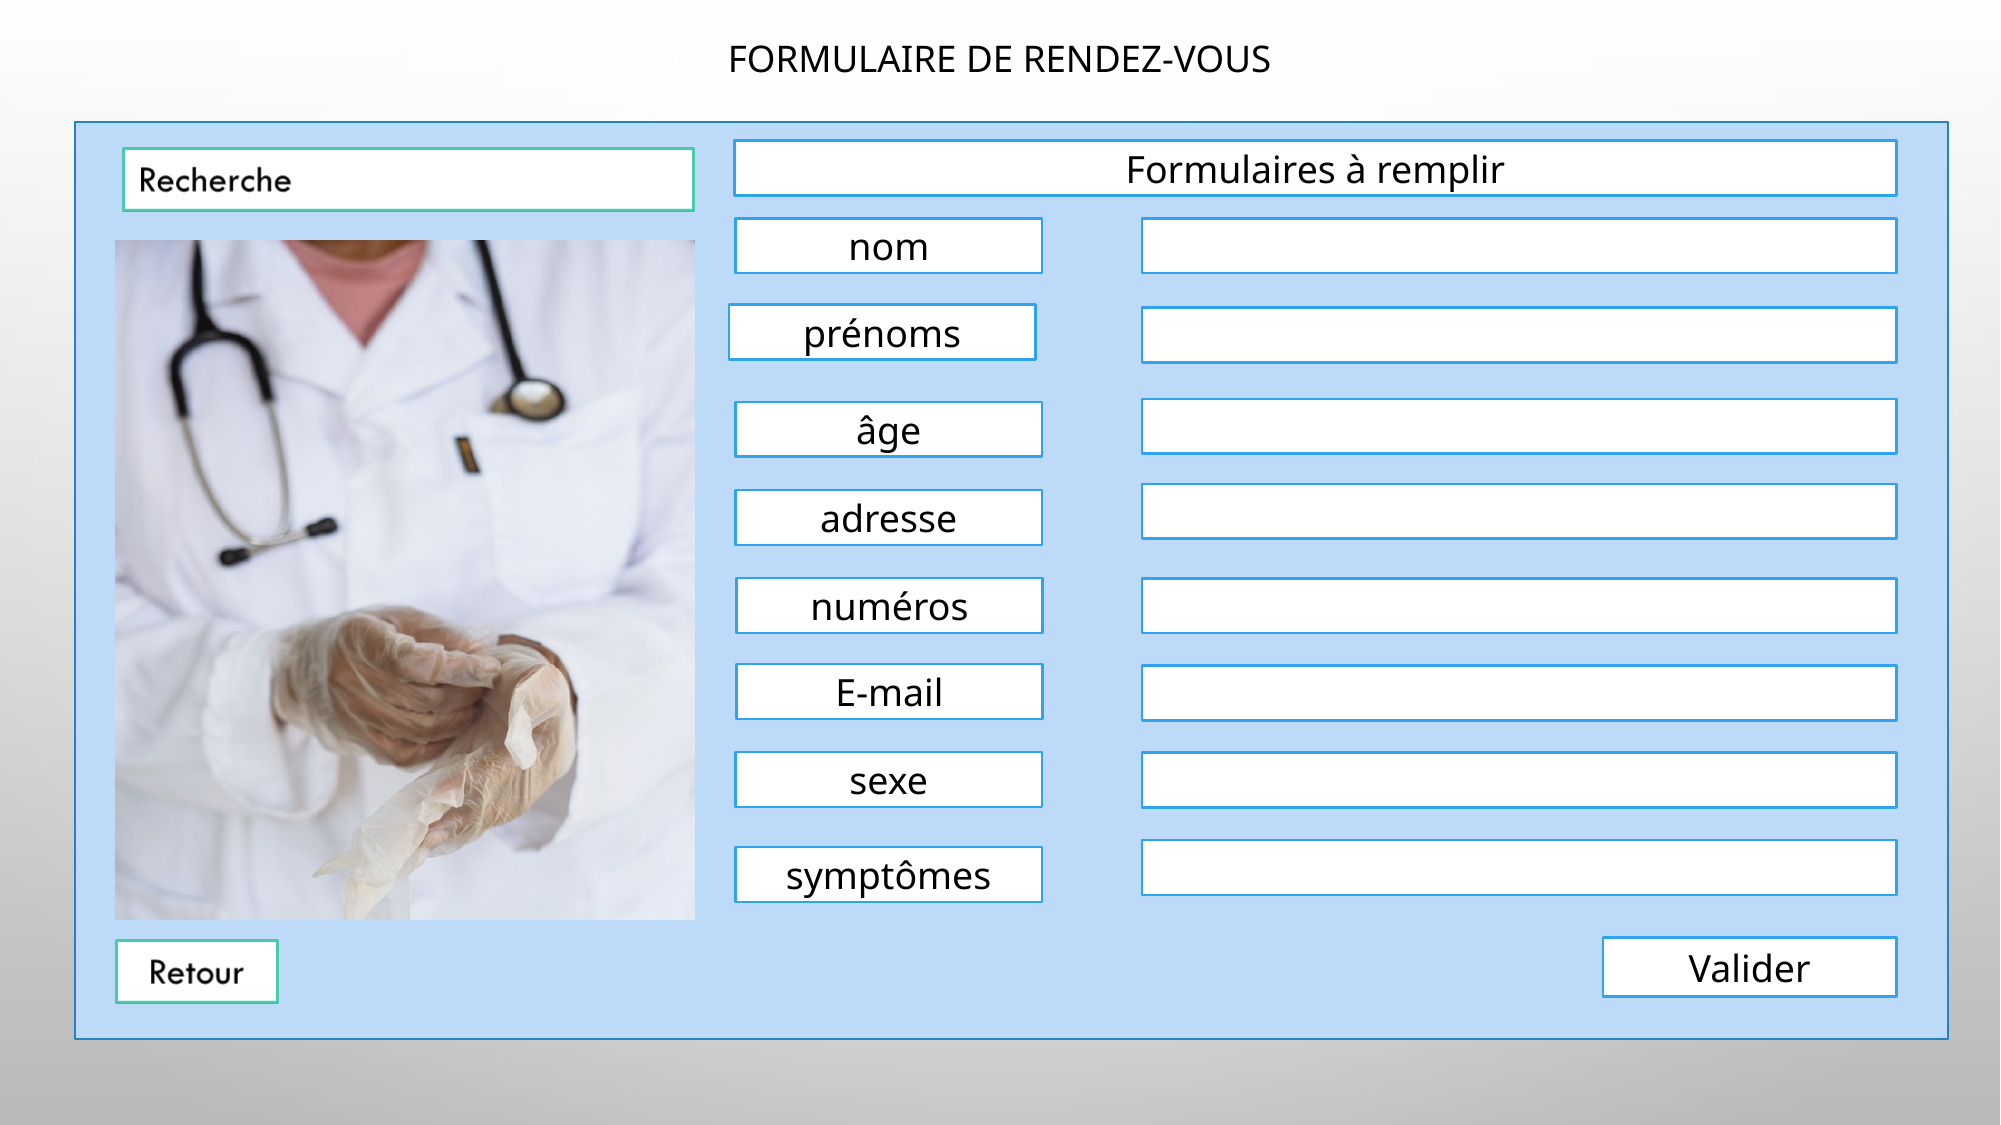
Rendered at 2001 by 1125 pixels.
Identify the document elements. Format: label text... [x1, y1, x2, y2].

text_box [1141, 577, 1898, 634]
text_box numéros [735, 577, 1044, 634]
text_box Formulaires à remplir [733, 139, 1898, 197]
text_box âge [734, 401, 1043, 458]
text_box E-mail [735, 663, 1044, 720]
text_box [1141, 839, 1898, 896]
text_box nom [734, 217, 1043, 274]
text_box [1141, 664, 1898, 722]
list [115, 240, 695, 920]
text_box symptômes [734, 846, 1043, 903]
text_box [1141, 751, 1898, 809]
text_box Valider [1602, 936, 1898, 998]
picture [0, 0, 2000, 1125]
text_box [1141, 398, 1898, 455]
title Formulaire de rendez-vous [149, 32, 1851, 88]
text_box [1141, 483, 1898, 540]
text_box [74, 121, 1949, 1040]
text_box [1141, 217, 1898, 274]
text_box [1141, 306, 1898, 364]
text_box sexe [734, 751, 1043, 808]
text_box adresse [734, 489, 1043, 546]
text_box prénoms [728, 303, 1037, 361]
